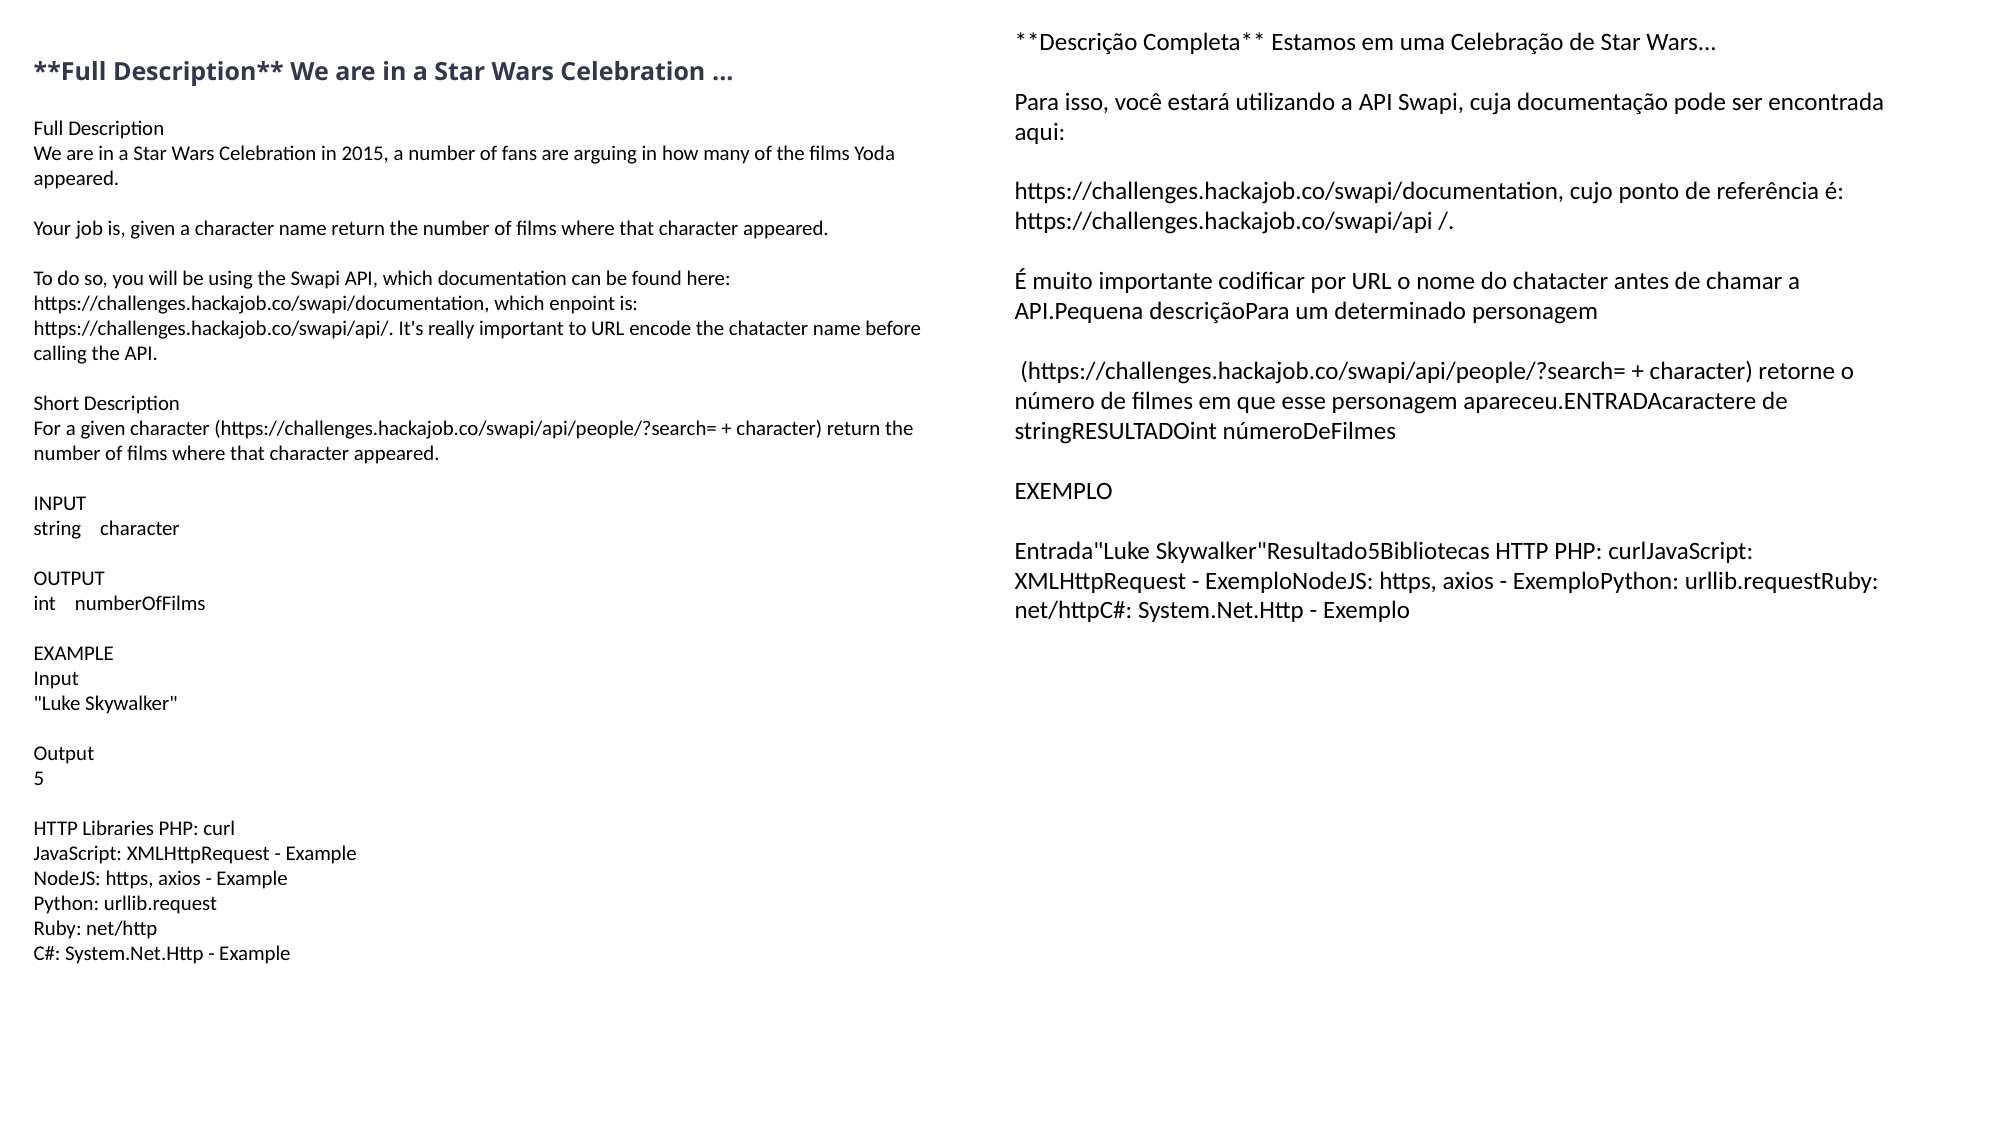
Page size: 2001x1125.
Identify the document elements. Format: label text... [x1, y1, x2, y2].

text_box **Full Description** We are in a Star Wars Celebration ... Full Description We are in a Star Wars Celebration in 2015, a number of fans are arguing in how many of the films Yoda appeared. Your job is, given a character name return the number of films where that character appeared. To do so, you will be using the Swapi API, which documentation can be found here: https://challenges.hackajob.co/swapi/documentation, which enpoint is: https://challenges.hackajob.co/swapi/api/. It's really important to URL encode the chatacter name before calling the API. Short Description For a given character (https://challenges.hackajob.co/swapi/api/people/?search= + character) return the number of films where that character appeared. INPUT string character OUTPUT int numberOfFilms EXAMPLE Input "Luke Skywalker" Output 5 HTTP Libraries PHP: curl JavaScript: XMLHttpRequest - Example NodeJS: https, axios - Example Python: urllib.request Ruby: net/http C#: System.Net.Http - Example [18, 17, 964, 1079]
text_box **Descrição Completa** Estamos em uma Celebração de Star Wars... Para isso, você estará utilizando a API Swapi, cuja documentação pode ser encontrada aqui: https://challenges.hackajob.co/swapi/documentation, cujo ponto de referência é: https://challenges.hackajob.co/swapi/api /. É muito importante codificar por URL o nome do chatacter antes de chamar a API.Pequena descriçãoPara um determinado personagem (https://challenges.hackajob.co/swapi/api/people/?search= + character) retorne o número de filmes em que esse personagem apareceu.ENTRADAcaractere de stringRESULTADOint númeroDeFilmes EXEMPLO Entrada"Luke Skywalker"Resultado5Bibliotecas HTTP PHP: curlJavaScript: XMLHttpRequest - ExemploNodeJS: https, axios - ExemploPython: urllib.requestRuby: net/httpC#: System.Net.Http - Exemplo [999, 17, 1945, 1079]
